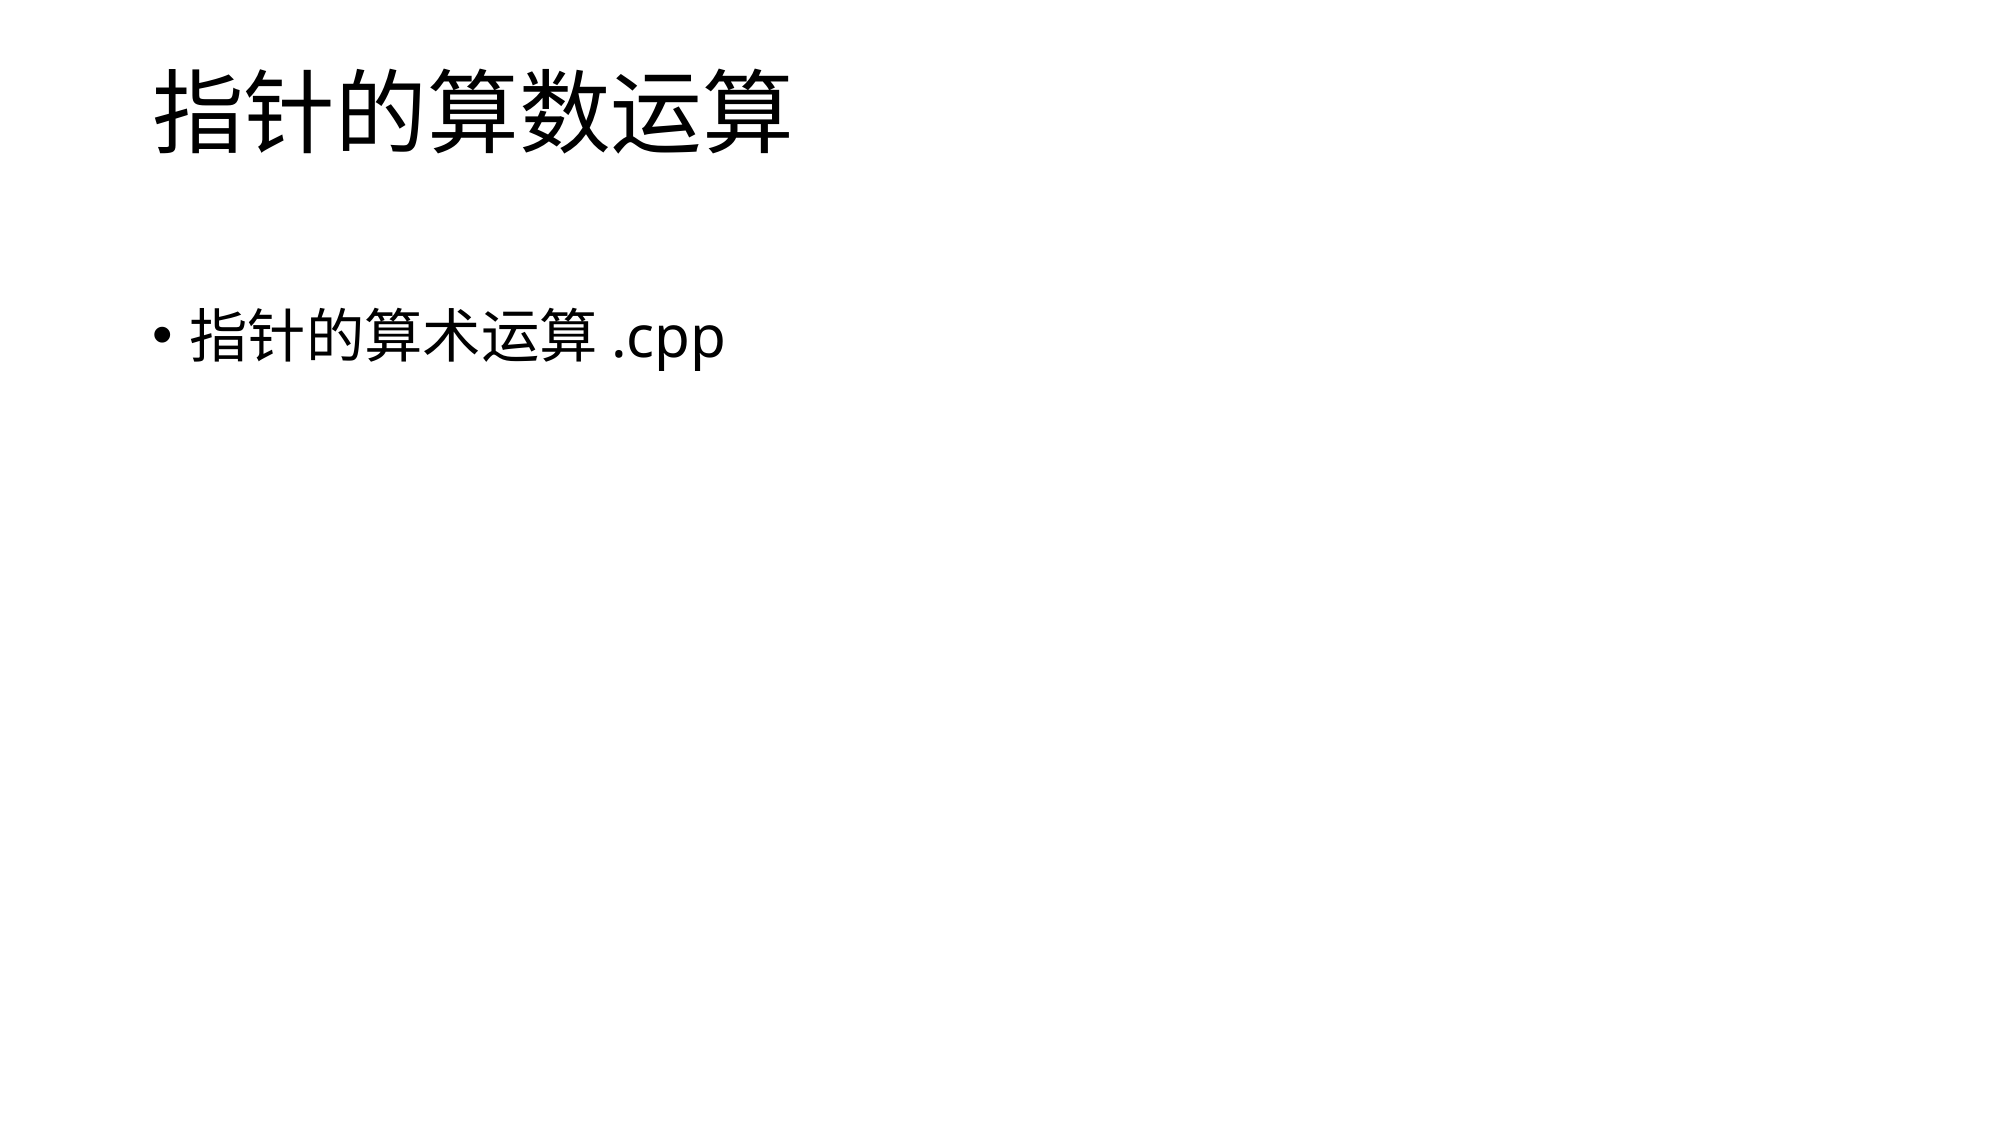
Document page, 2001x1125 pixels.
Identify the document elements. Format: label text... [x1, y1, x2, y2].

title 指针的算数运算 [137, 59, 1863, 278]
list 指针的算术运算.cpp [137, 299, 1863, 1014]
